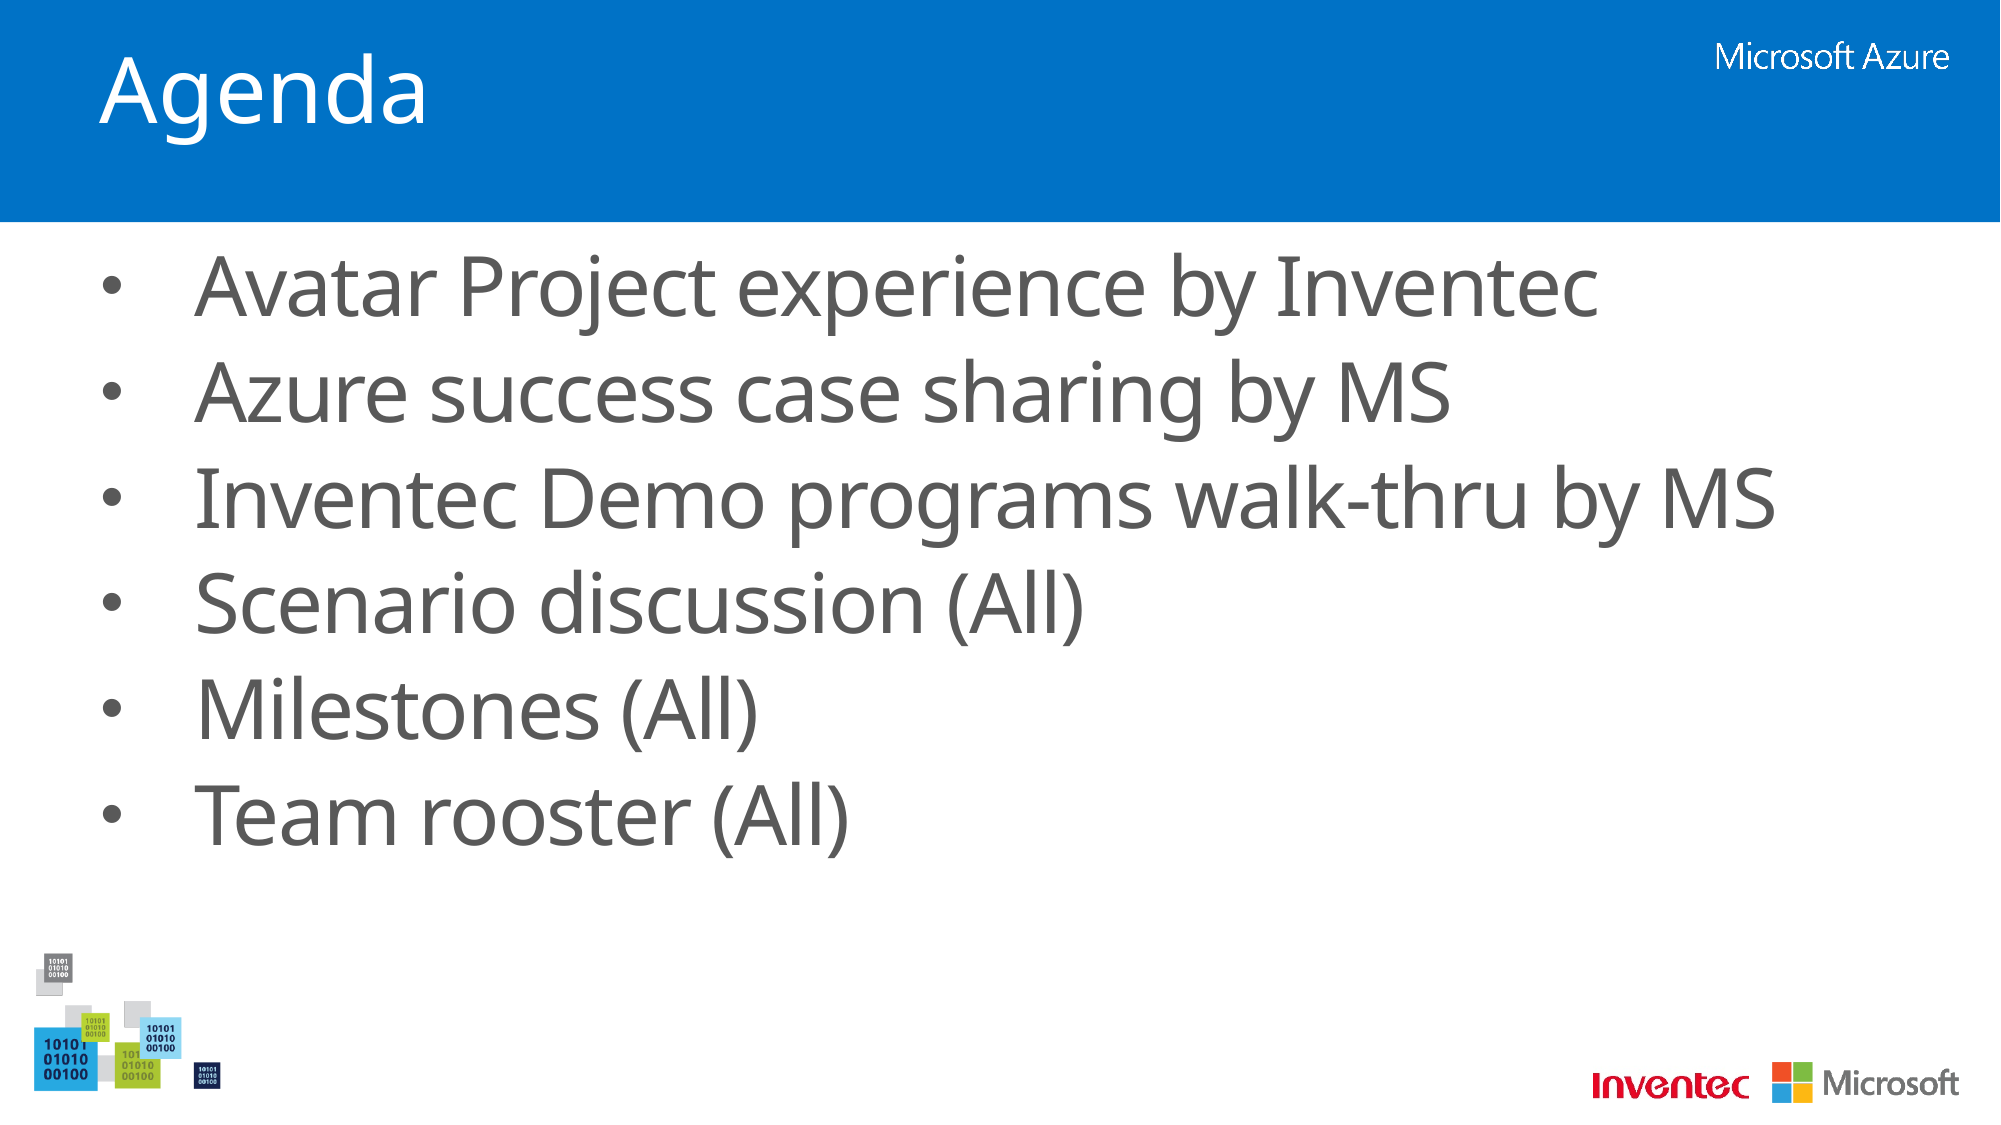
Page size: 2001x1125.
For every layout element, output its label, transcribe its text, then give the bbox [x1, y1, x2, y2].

picture [17, 930, 264, 1110]
text_box [0, 893, 438, 1125]
title Agenda [85, 37, 1915, 142]
picture [1698, 24, 1967, 87]
picture [1593, 1055, 1749, 1116]
list Avatar Project experience by Inventec Azure success case sharing by MS Inventec Demo programs walk-thru by MS Scenario discussion (All) Milestones (All) Team rooster (All) [85, 237, 1915, 1023]
picture [1772, 1062, 1959, 1103]
